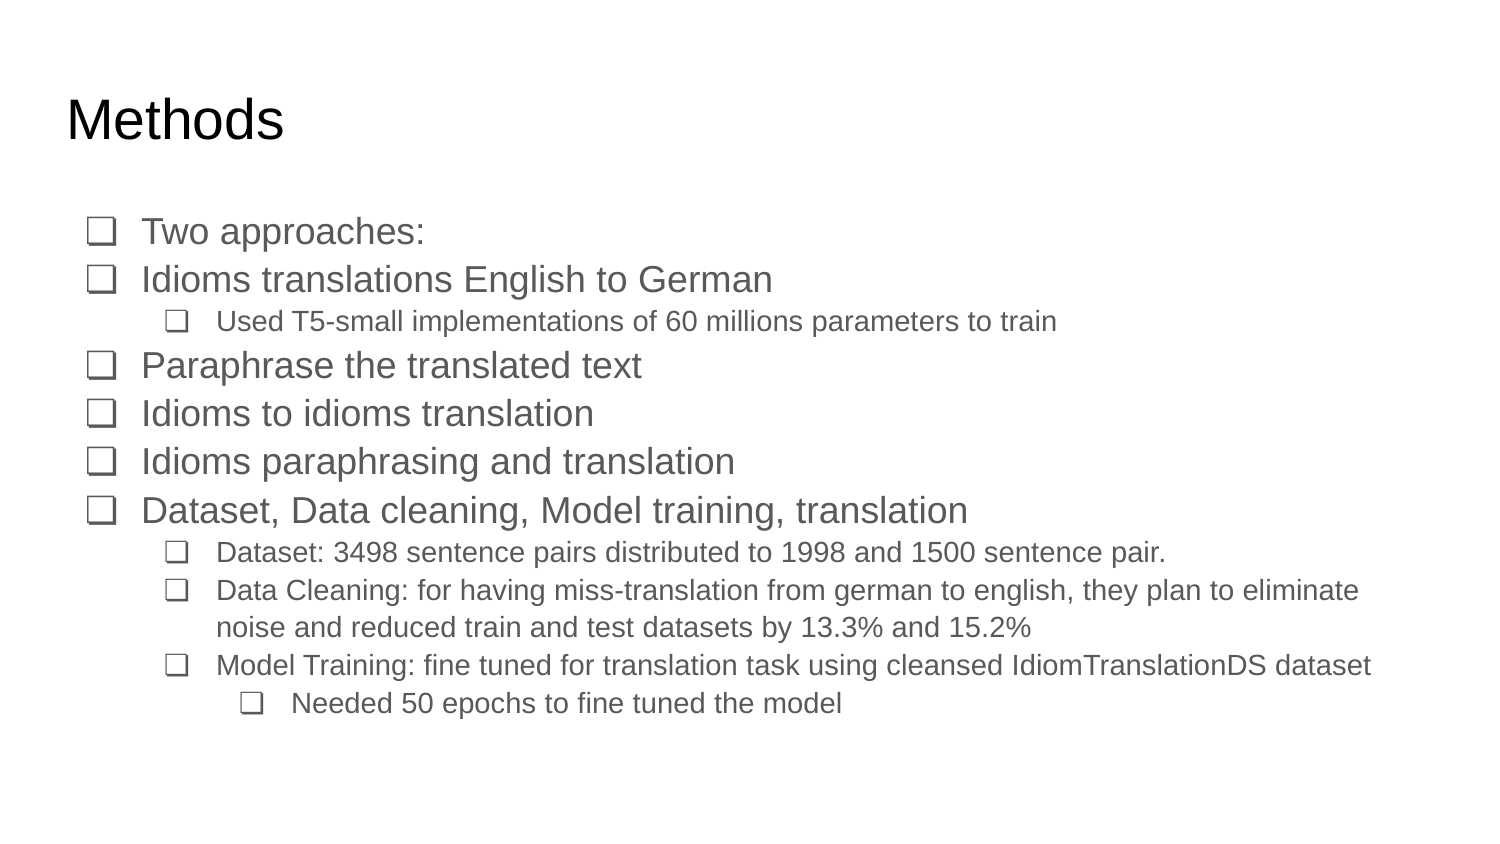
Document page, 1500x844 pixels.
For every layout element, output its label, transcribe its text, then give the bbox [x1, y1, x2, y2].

title Methods [51, 72, 1449, 167]
list Two approaches: Idioms translations English to German Used T5-small implementations of 60 millions parameters to train Paraphrase the translated text Idioms to idioms translation Idioms paraphrasing and translation Dataset, Data cleaning, Model training, translation Dataset: 3498 sentence pairs distributed to 1998 and 1500 sentence pair. Data Cleaning: for having miss-translation from german to english, they plan to eliminate noise and reduced train and test datasets by 13.3% and 15.2% Model Training: fine tuned for translation task using cleansed IdiomTranslationDS dataset Needed 50 epochs to fine tuned the model [51, 189, 1449, 750]
